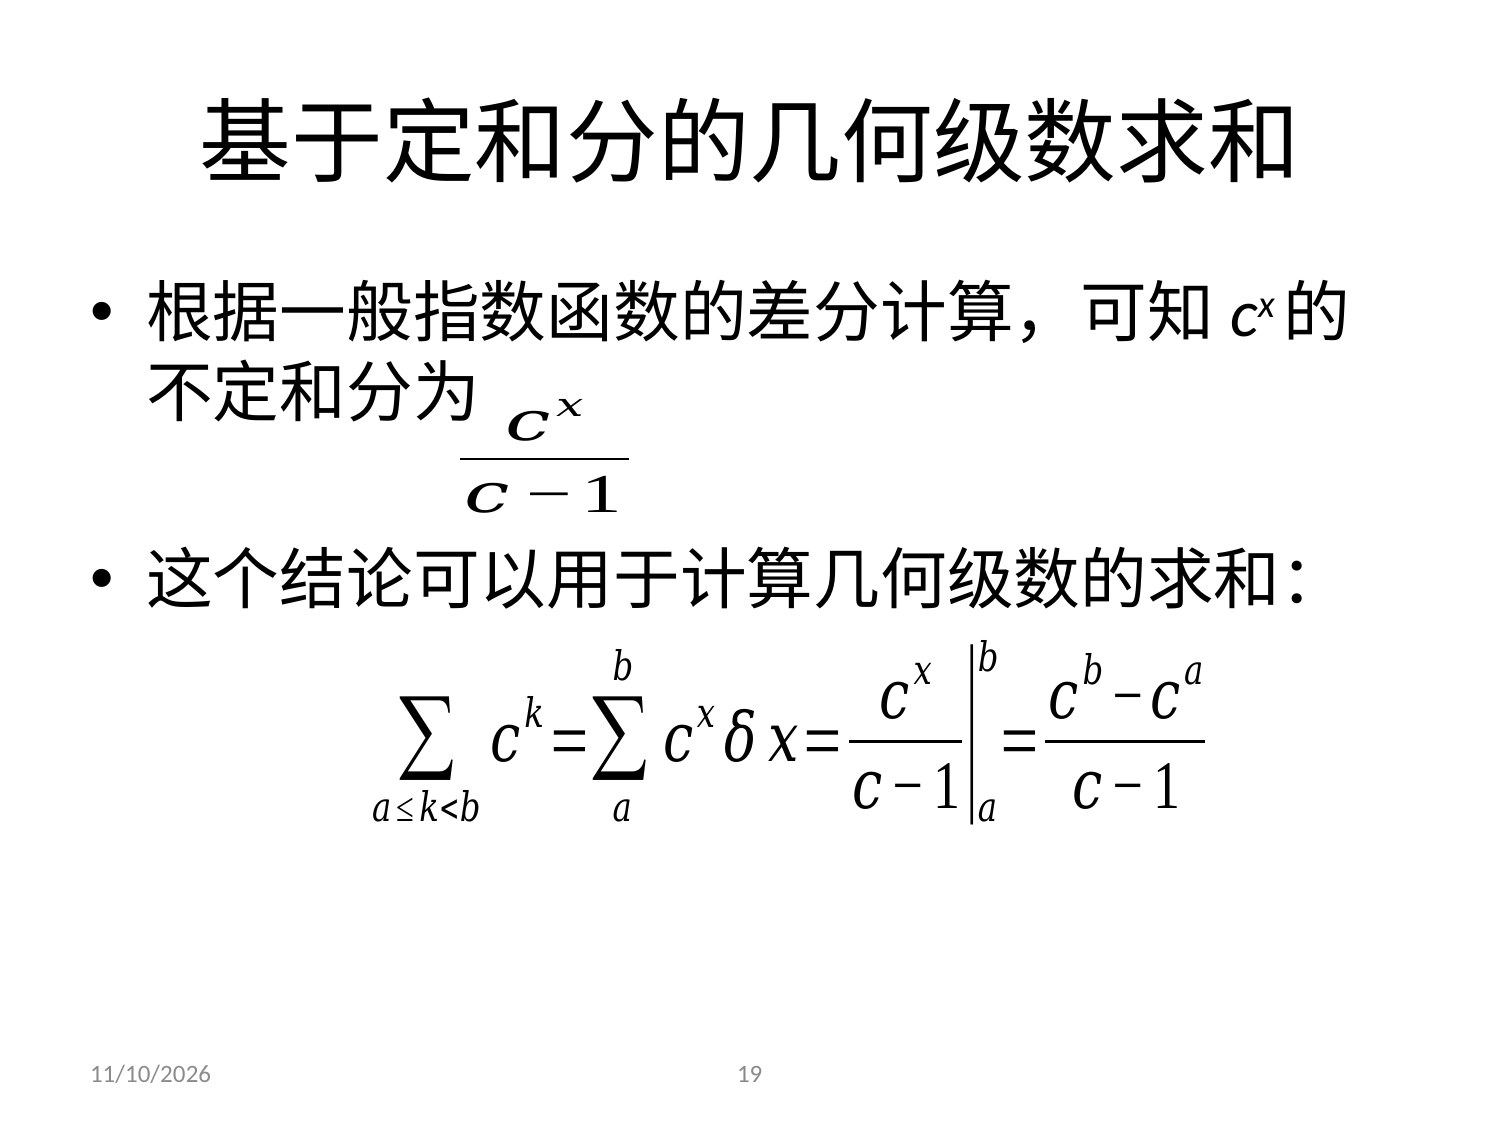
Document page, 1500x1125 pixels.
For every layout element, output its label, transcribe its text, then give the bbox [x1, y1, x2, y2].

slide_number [75, 1042, 425, 1103]
list 根据一般指数函数的差分计算，可知cx的不定和分为 这个结论可以用于计算几何级数的求和： [75, 262, 1425, 525]
title 基于定和分的几何级数求和 [75, 45, 1425, 233]
list 根据一般指数函数的差分计算，可知cx的不定和分为 这个结论可以用于计算几何级数的求和： [75, 526, 1425, 1005]
slide_number 19 [512, 1042, 988, 1103]
